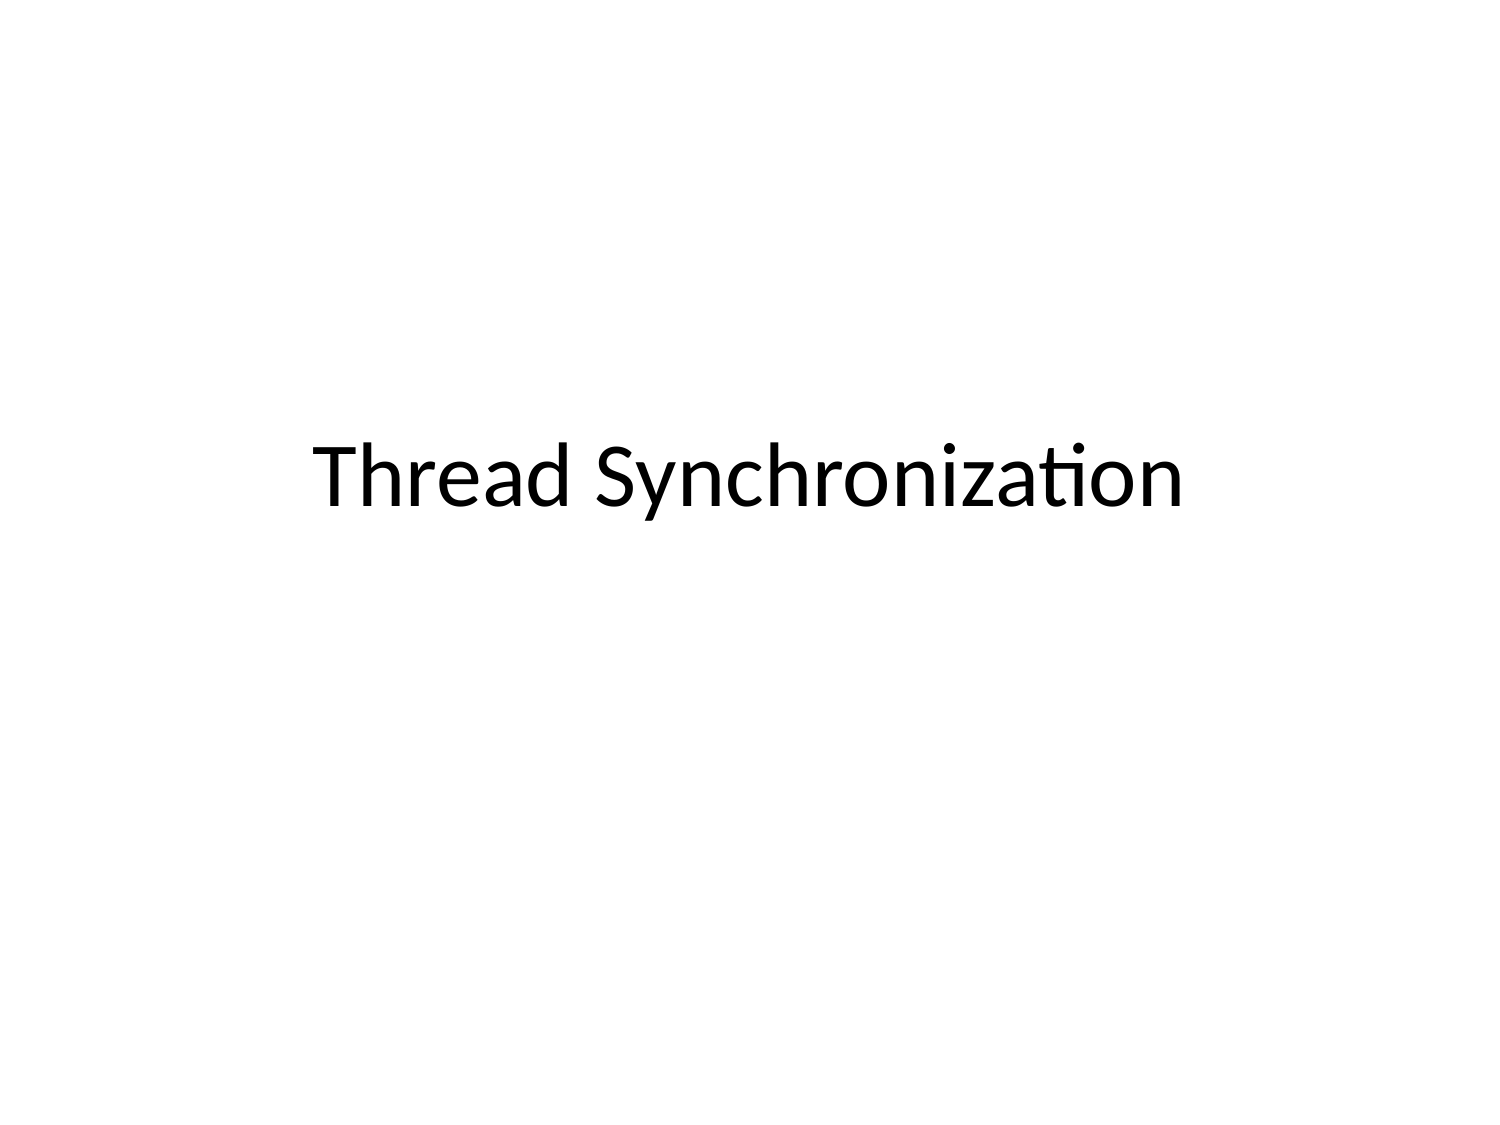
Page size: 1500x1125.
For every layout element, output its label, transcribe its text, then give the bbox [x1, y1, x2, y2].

title Thread Synchronization [112, 349, 1388, 591]
